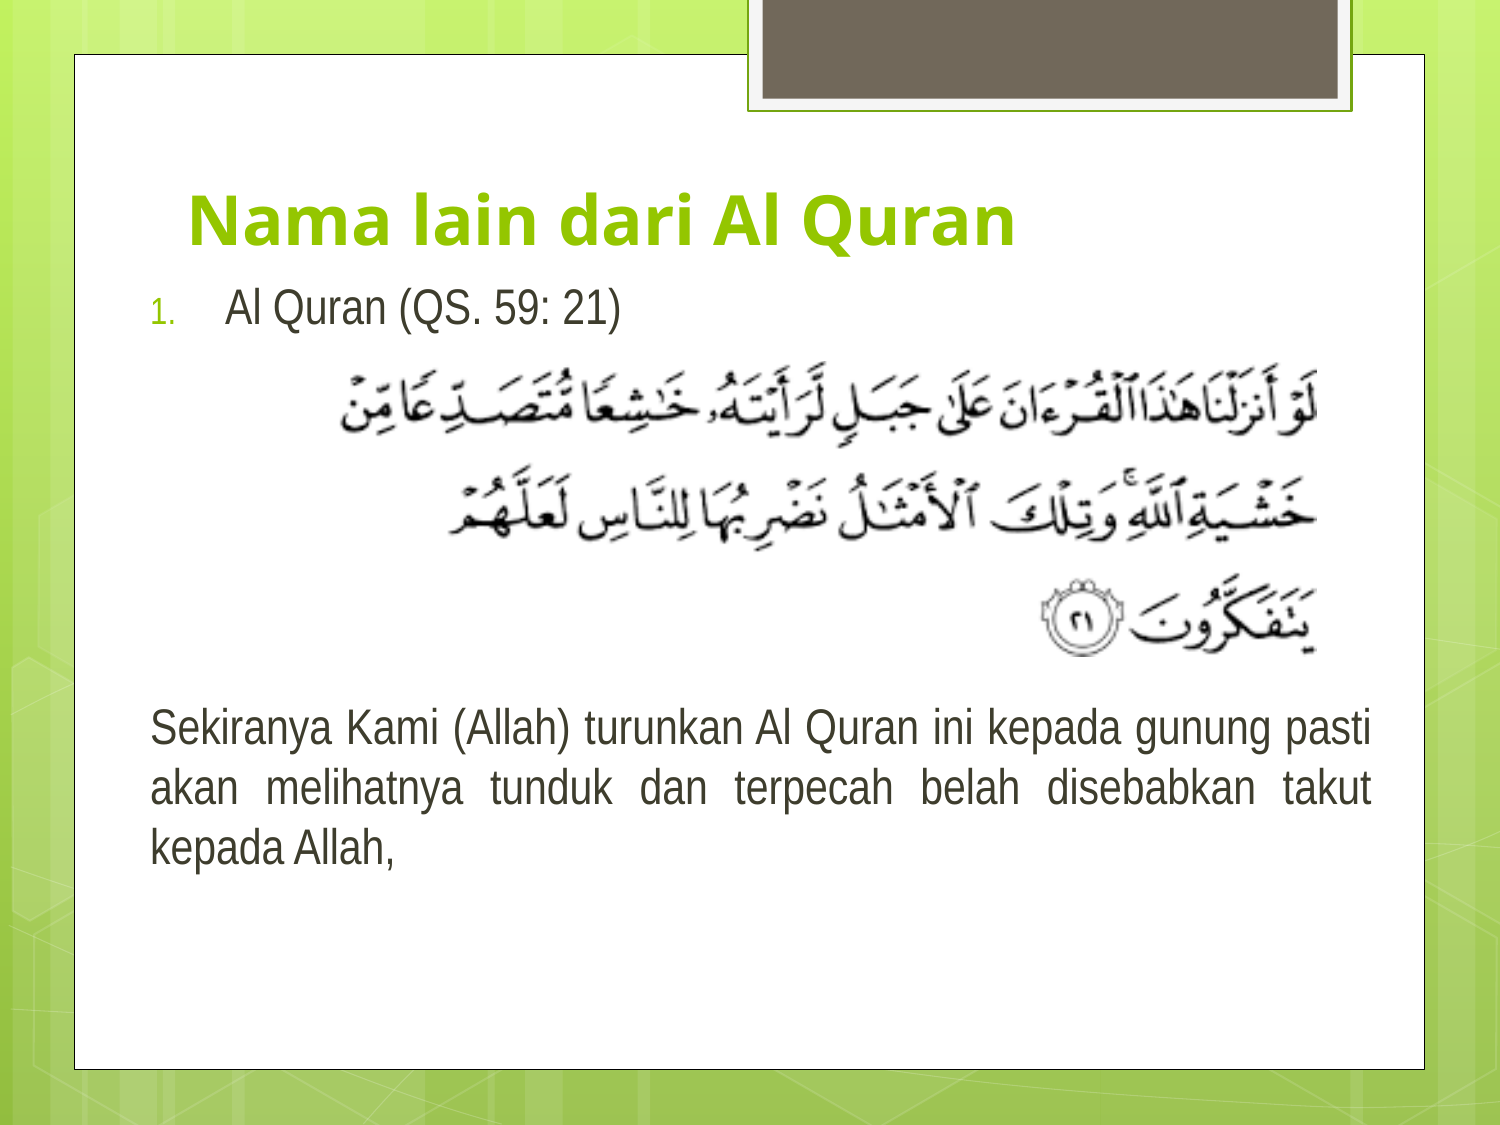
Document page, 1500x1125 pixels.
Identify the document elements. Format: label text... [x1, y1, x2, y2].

list Al Quran (QS. 59: 21) Sekiranya Kami (Allah) turunkan Al Quran ini kepada gunung pasti akan melihatnya tunduk dan terpecah belah disebabkan takut kepada Allah, [123, 267, 1388, 1047]
title Nama lain dari Al Quran [171, 168, 1324, 267]
picture [218, 361, 1318, 658]
